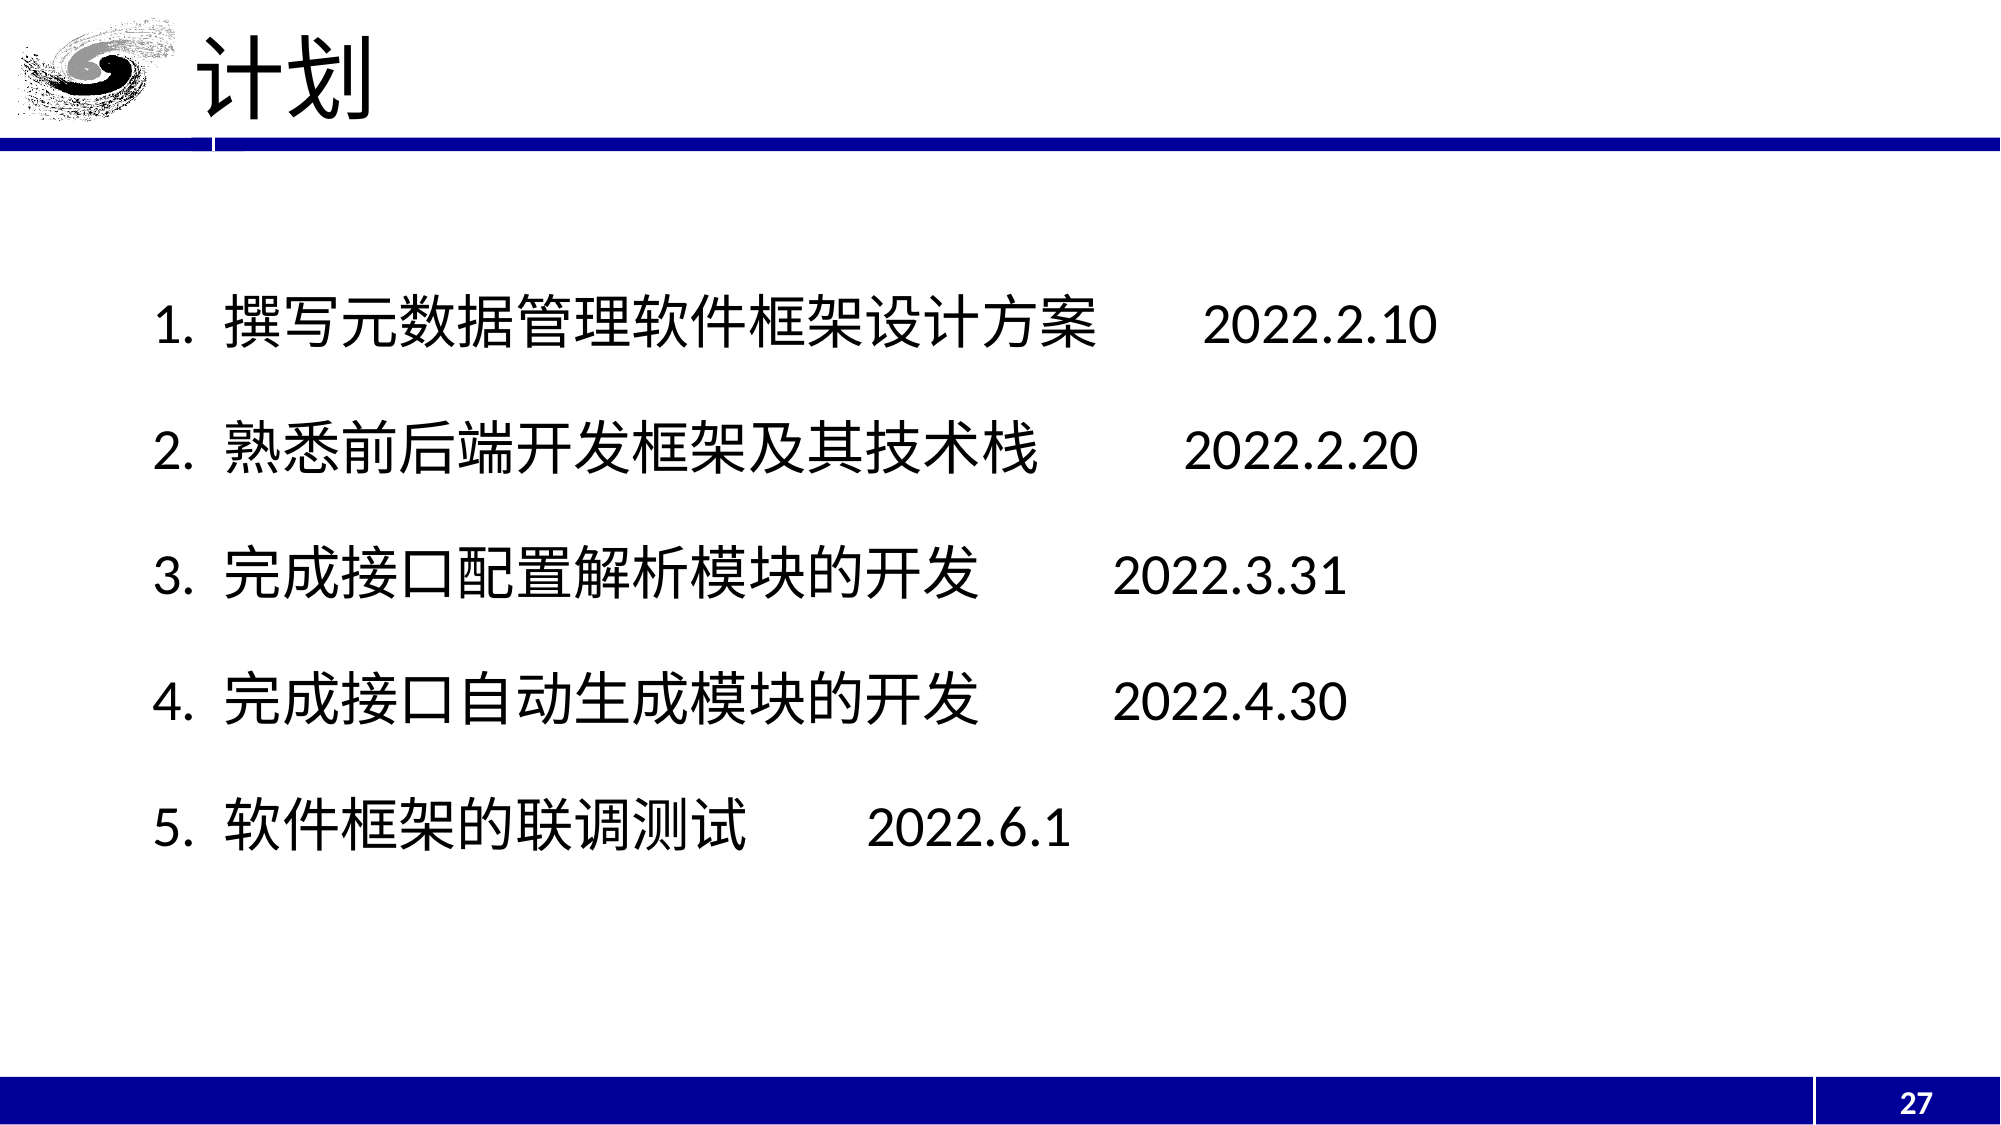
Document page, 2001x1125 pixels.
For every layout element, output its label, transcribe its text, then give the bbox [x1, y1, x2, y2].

title 计划 [178, 25, 1904, 244]
list 1. 撰写元数据管理软件框架设计方案 2022.2.10 2. 熟悉前后端开发框架及其技术栈 2022.2.20 3. 完成接口配置解析模块的开发 2022.3.31 4. 完成接口自动生成模块的开发 2022.4.30 5. 软件框架的联调测试 2022.6.1 [137, 243, 1863, 1014]
picture [18, 17, 175, 122]
